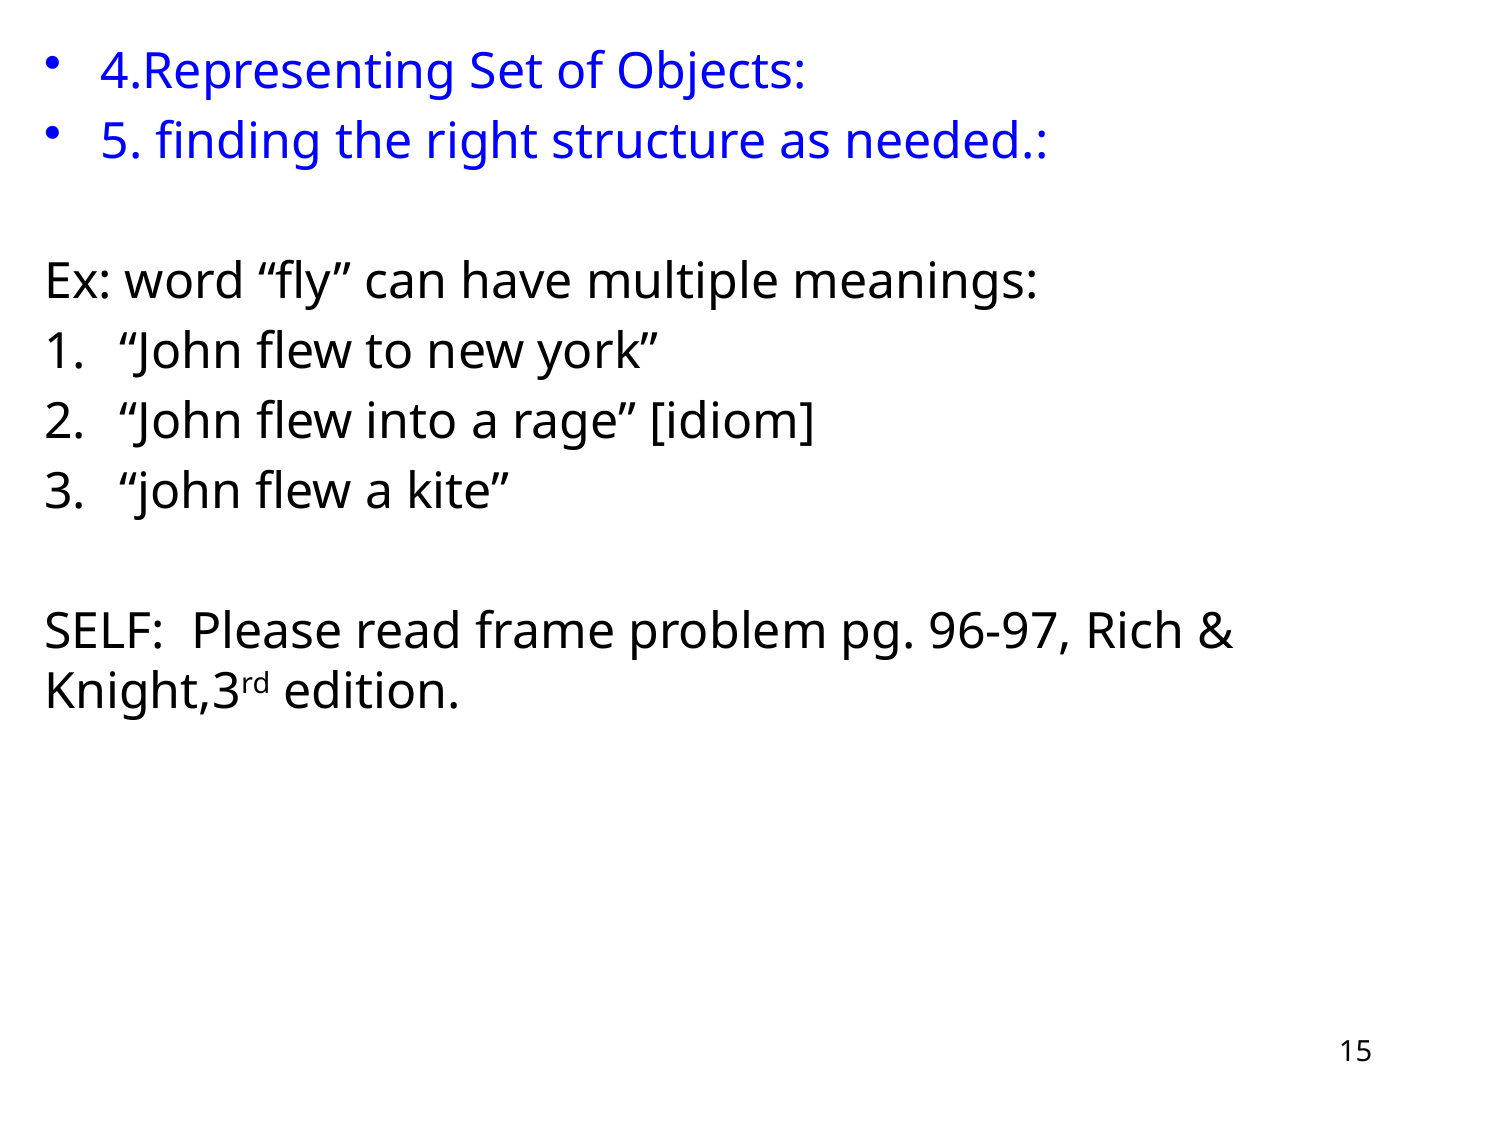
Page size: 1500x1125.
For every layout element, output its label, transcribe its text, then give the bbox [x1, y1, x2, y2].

slide_number 15 [1074, 1025, 1388, 1100]
list 4.Representing Set of Objects: 5. finding the right structure as needed.: Ex: word “fly” can have multiple meanings: “John flew to new york” “John flew into a rage” [idiom] “john flew a kite” SELF: Please read frame problem pg. 96-97, Rich & Knight,3rd edition. [29, 30, 1483, 1106]
